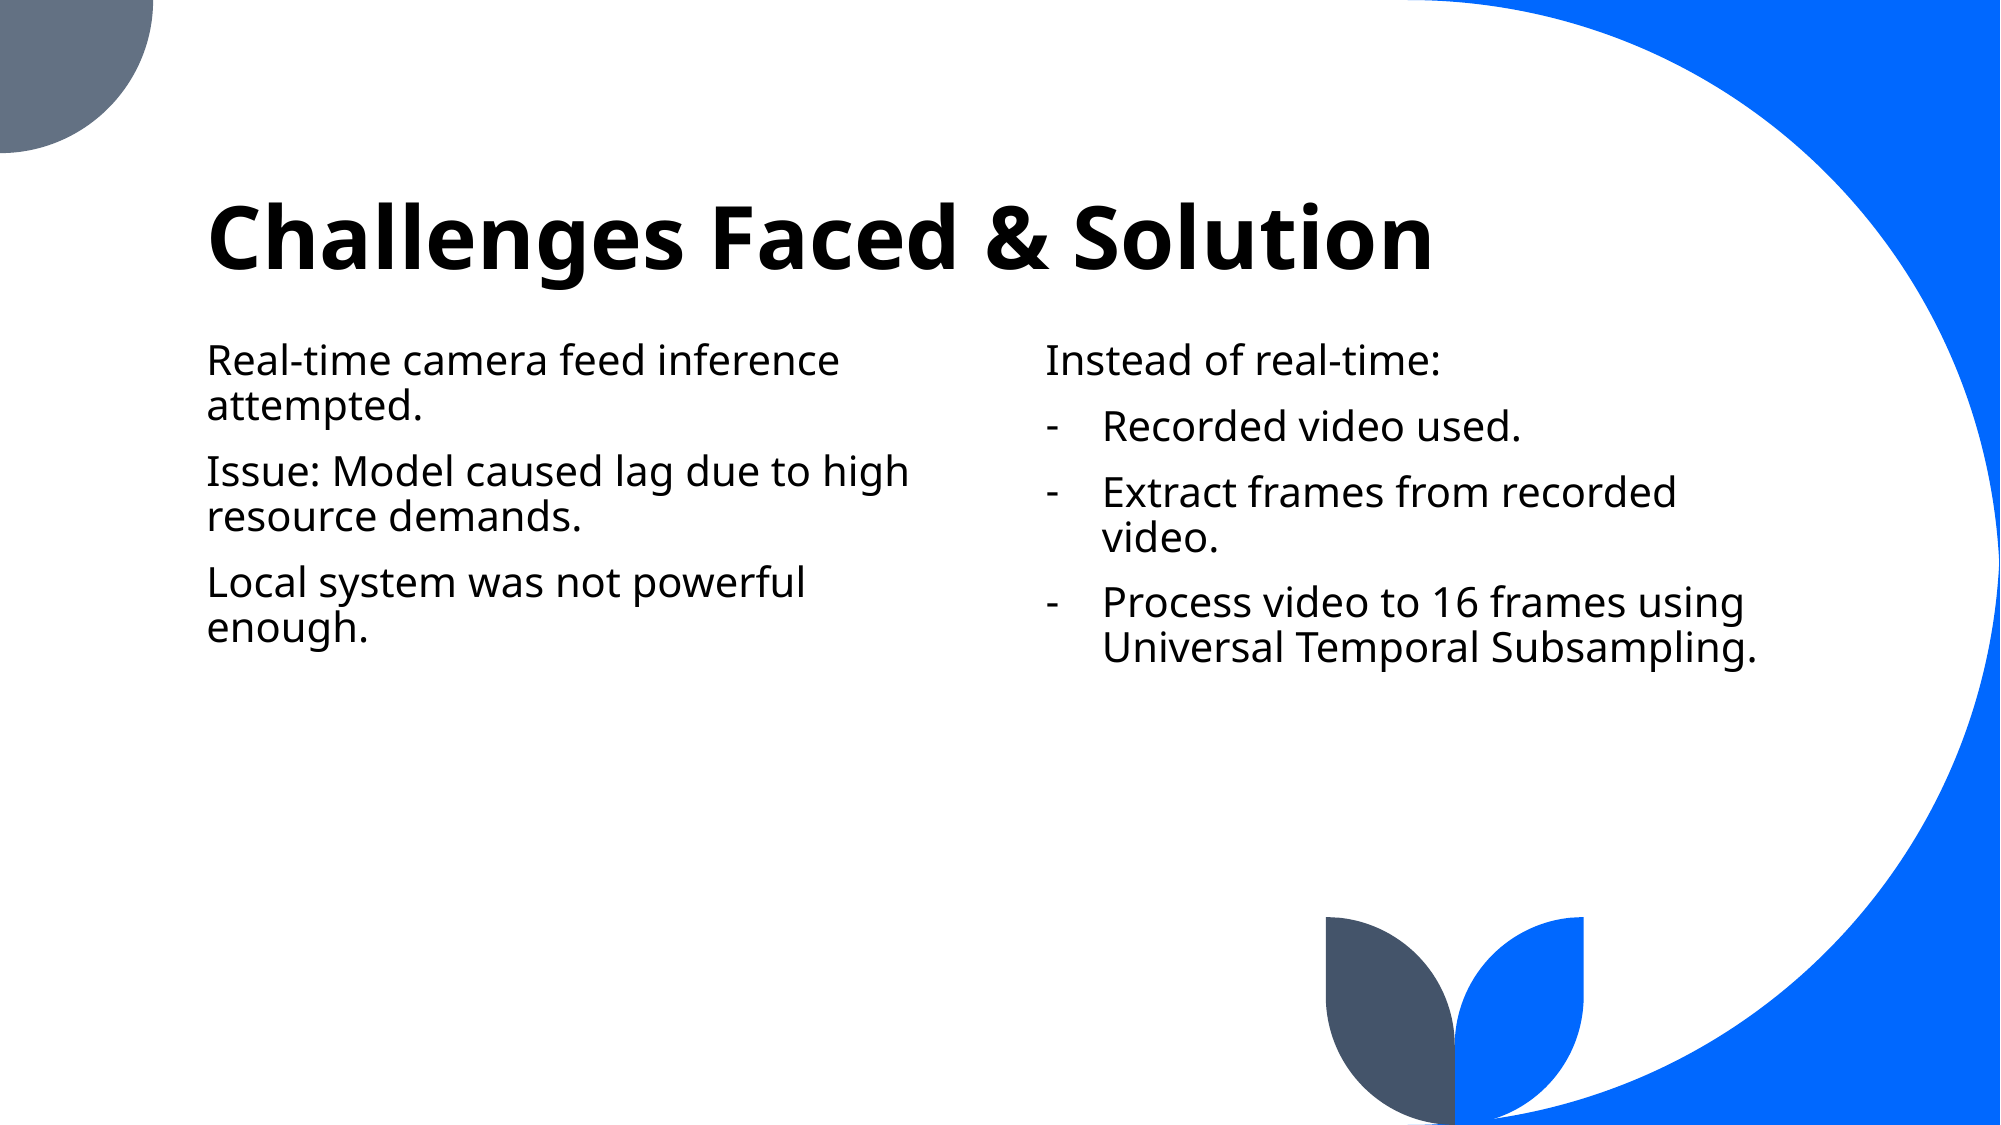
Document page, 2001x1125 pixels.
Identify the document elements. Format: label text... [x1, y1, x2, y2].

title Challenges Faced & Solution [191, 22, 1767, 294]
list Instead of real-time: Recorded video used. Extract frames from recorded video. Process video to 16 frames using Universal Temporal Subsampling. [1030, 332, 1796, 879]
list Real-time camera feed inference attempted. Issue: Model caused lag due to high resource demands. Local system was not powerful enough. [191, 332, 957, 879]
